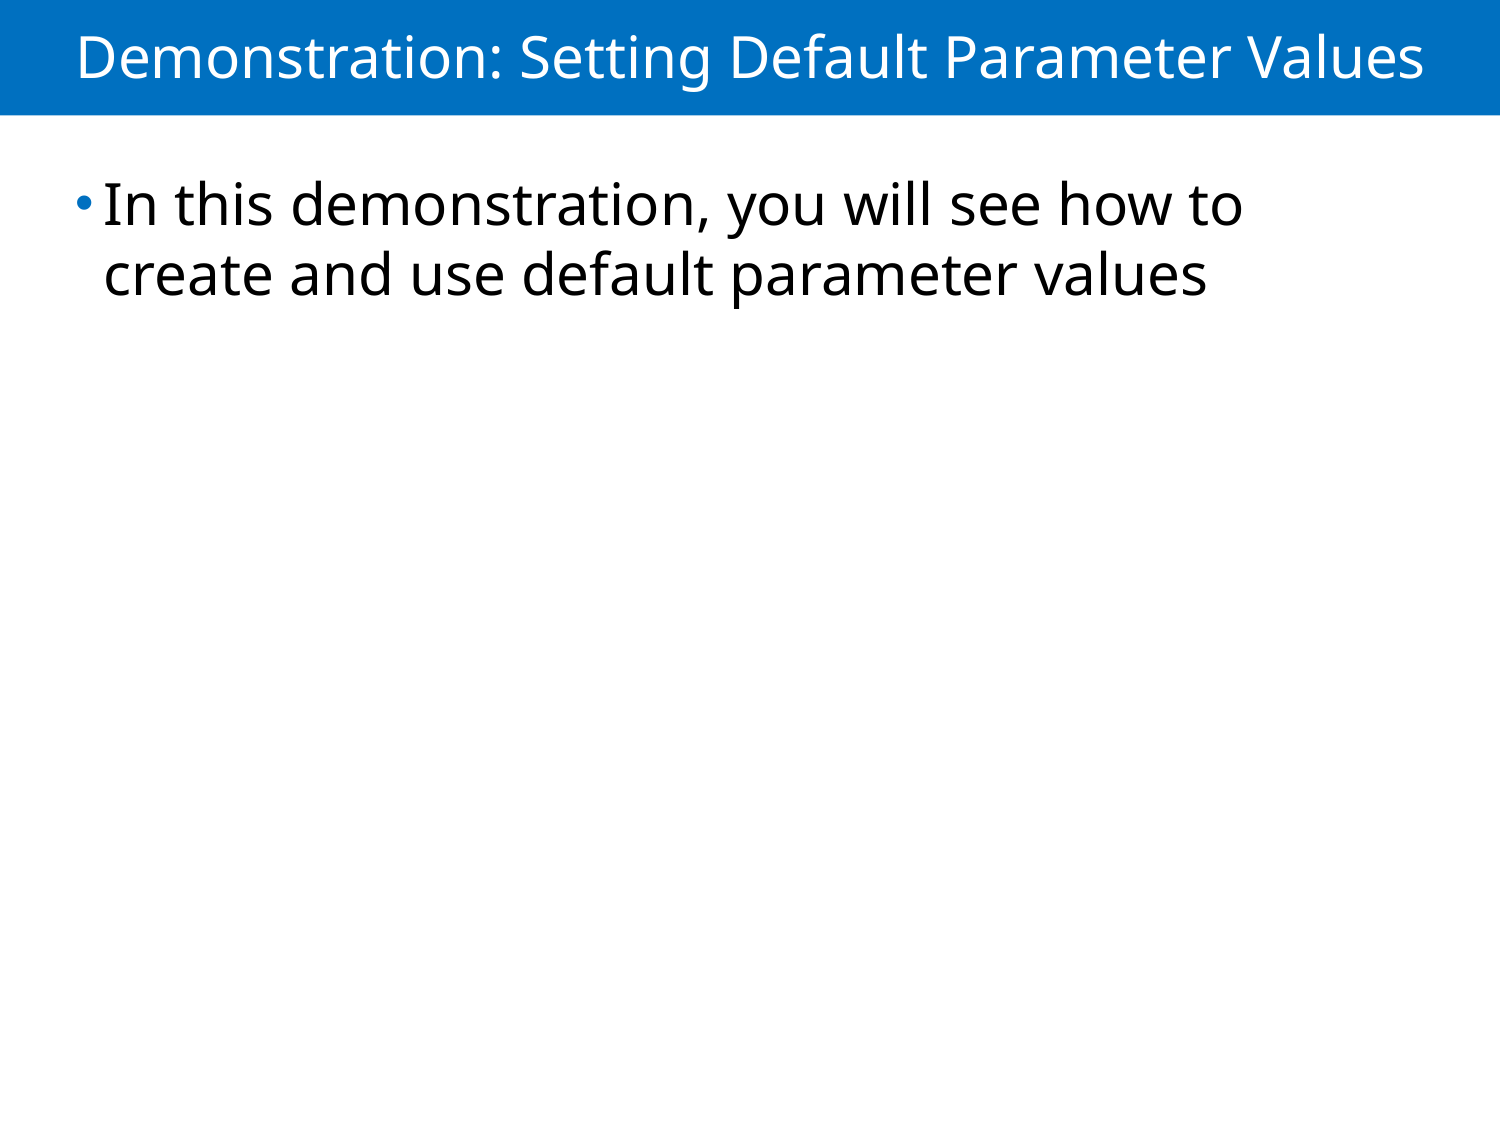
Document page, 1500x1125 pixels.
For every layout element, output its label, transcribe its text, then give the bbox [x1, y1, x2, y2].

text_box In this demonstration, you will see how to create and use default parameter values [75, 167, 1408, 1012]
title Demonstration: Setting Default Parameter Values [75, 0, 1500, 122]
